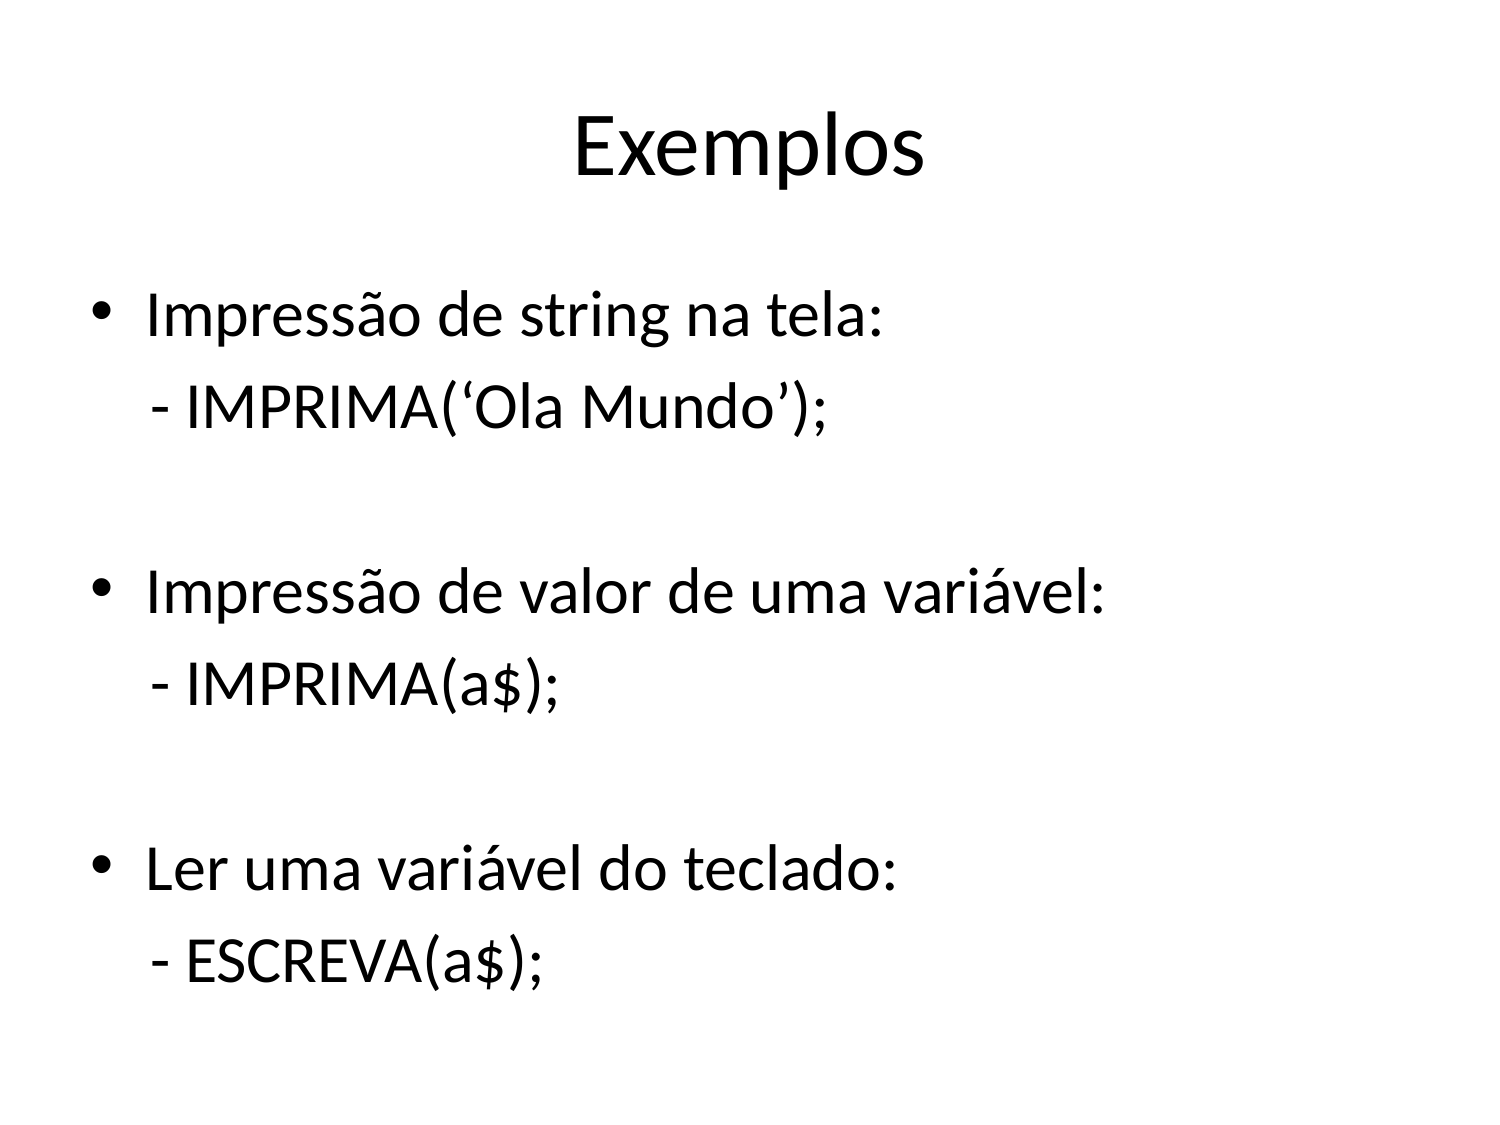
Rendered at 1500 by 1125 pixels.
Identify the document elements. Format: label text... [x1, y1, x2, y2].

title Exemplos [75, 45, 1425, 233]
list Impressão de string na tela: - IMPRIMA(‘Ola Mundo’); Impressão de valor de uma variável: - IMPRIMA(a$); Ler uma variável do teclado: - ESCREVA(a$); [75, 262, 1425, 1005]
